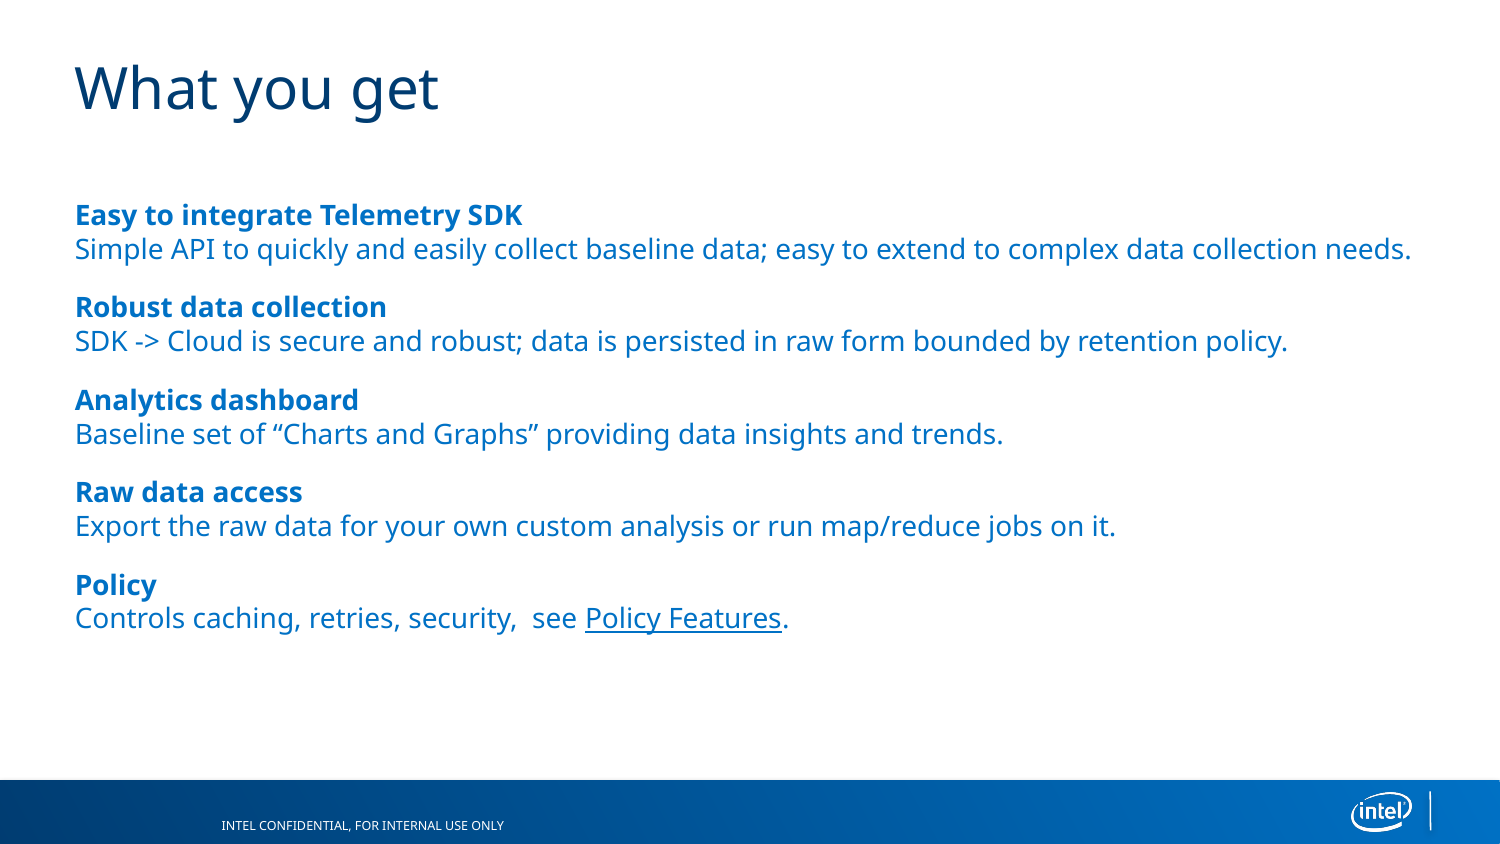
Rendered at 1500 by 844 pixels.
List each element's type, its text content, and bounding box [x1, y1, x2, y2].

picture [1351, 792, 1412, 832]
list Easy to integrate Telemetry SDK Simple API to quickly and easily collect baseline data; easy to extend to complex data collection needs. Robust data collection SDK -> Cloud is secure and robust; data is persisted in raw form bounded by retention policy. Analytics dashboard Baseline set of “Charts and Graphs” providing data insights and trends. Raw data access Export the raw data for your own custom analysis or run map/reduce jobs on it. Policy Controls caching, retries, security, see Policy Features. [74, 197, 1425, 760]
title What you get [74, 50, 1425, 194]
